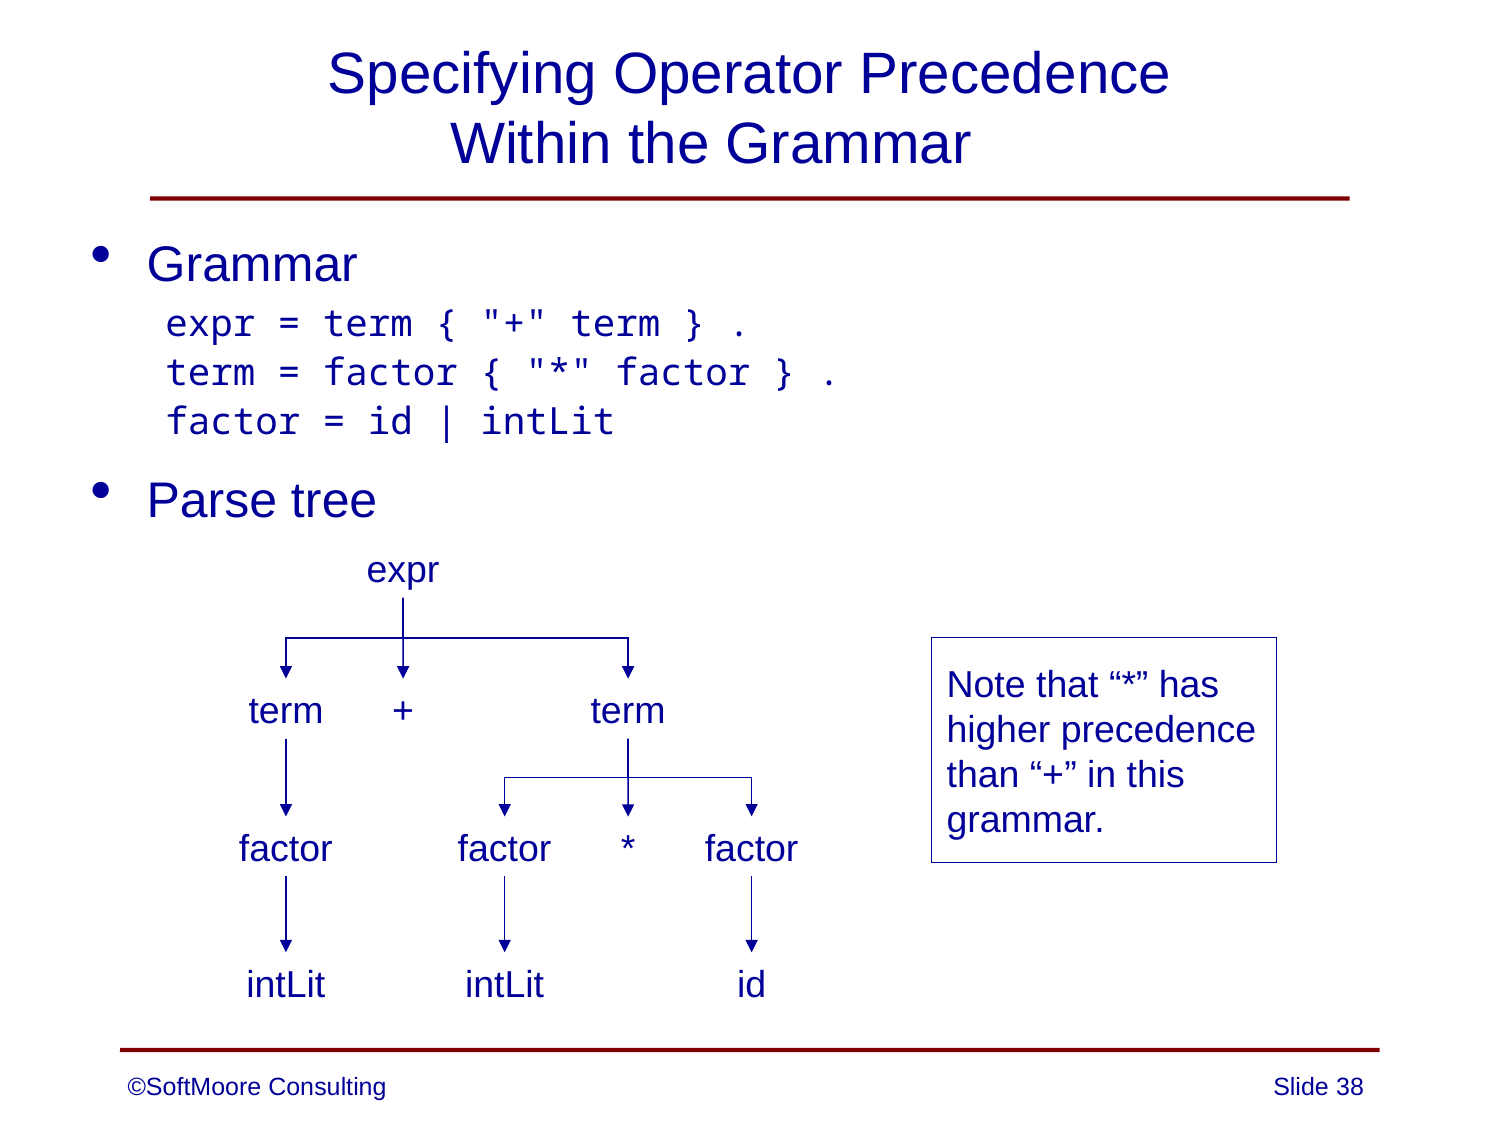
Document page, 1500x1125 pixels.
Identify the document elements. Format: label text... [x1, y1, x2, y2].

slide_number Slide 38 [1078, 1061, 1380, 1109]
title Specifying Operator Precedence Within the Grammar [149, 22, 1350, 188]
footer ©SoftMoore Consulting [111, 1061, 563, 1109]
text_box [223, 537, 1277, 1014]
list Grammar expr = term { "+" term } . term = factor { "*" factor } . factor = id | intLit Parse tree [74, 223, 1425, 1034]
